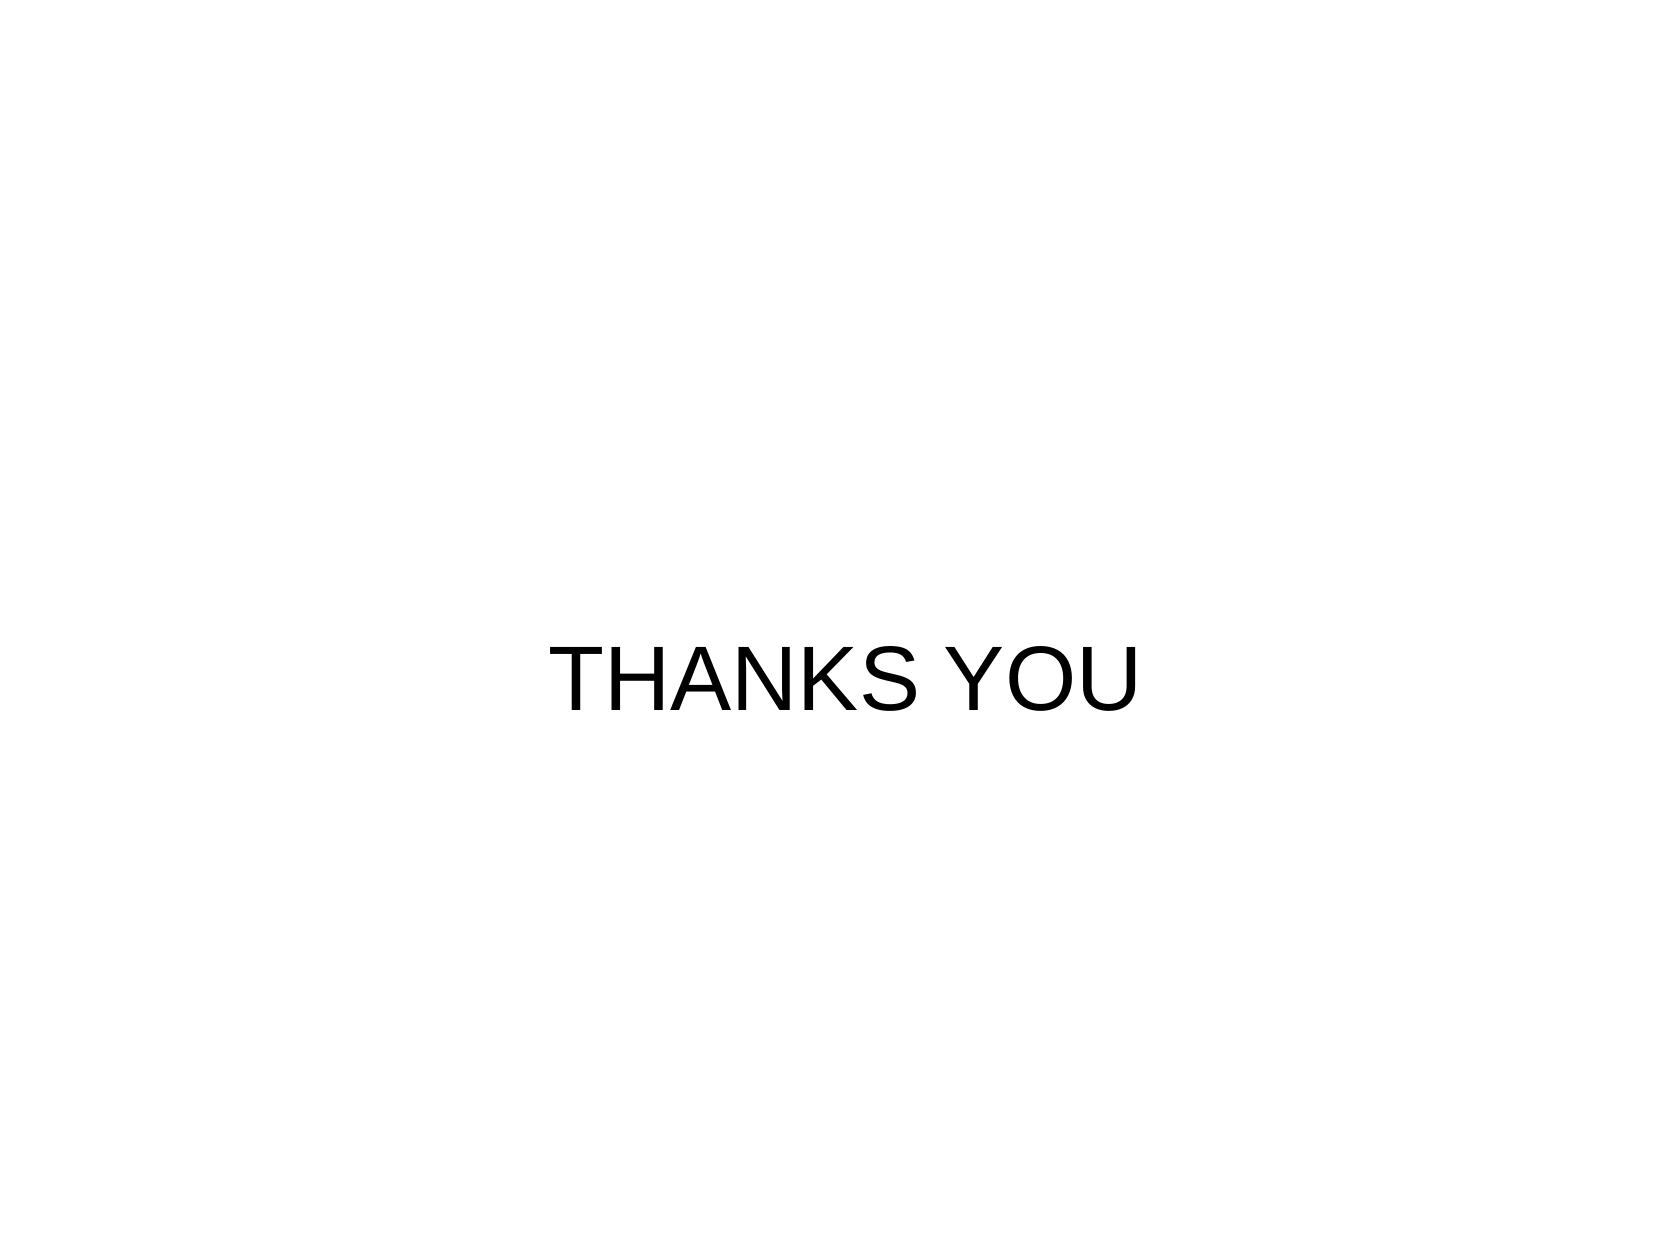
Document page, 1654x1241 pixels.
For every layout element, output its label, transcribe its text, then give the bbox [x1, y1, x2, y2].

text_box THANKS YOU [101, 569, 1590, 777]
